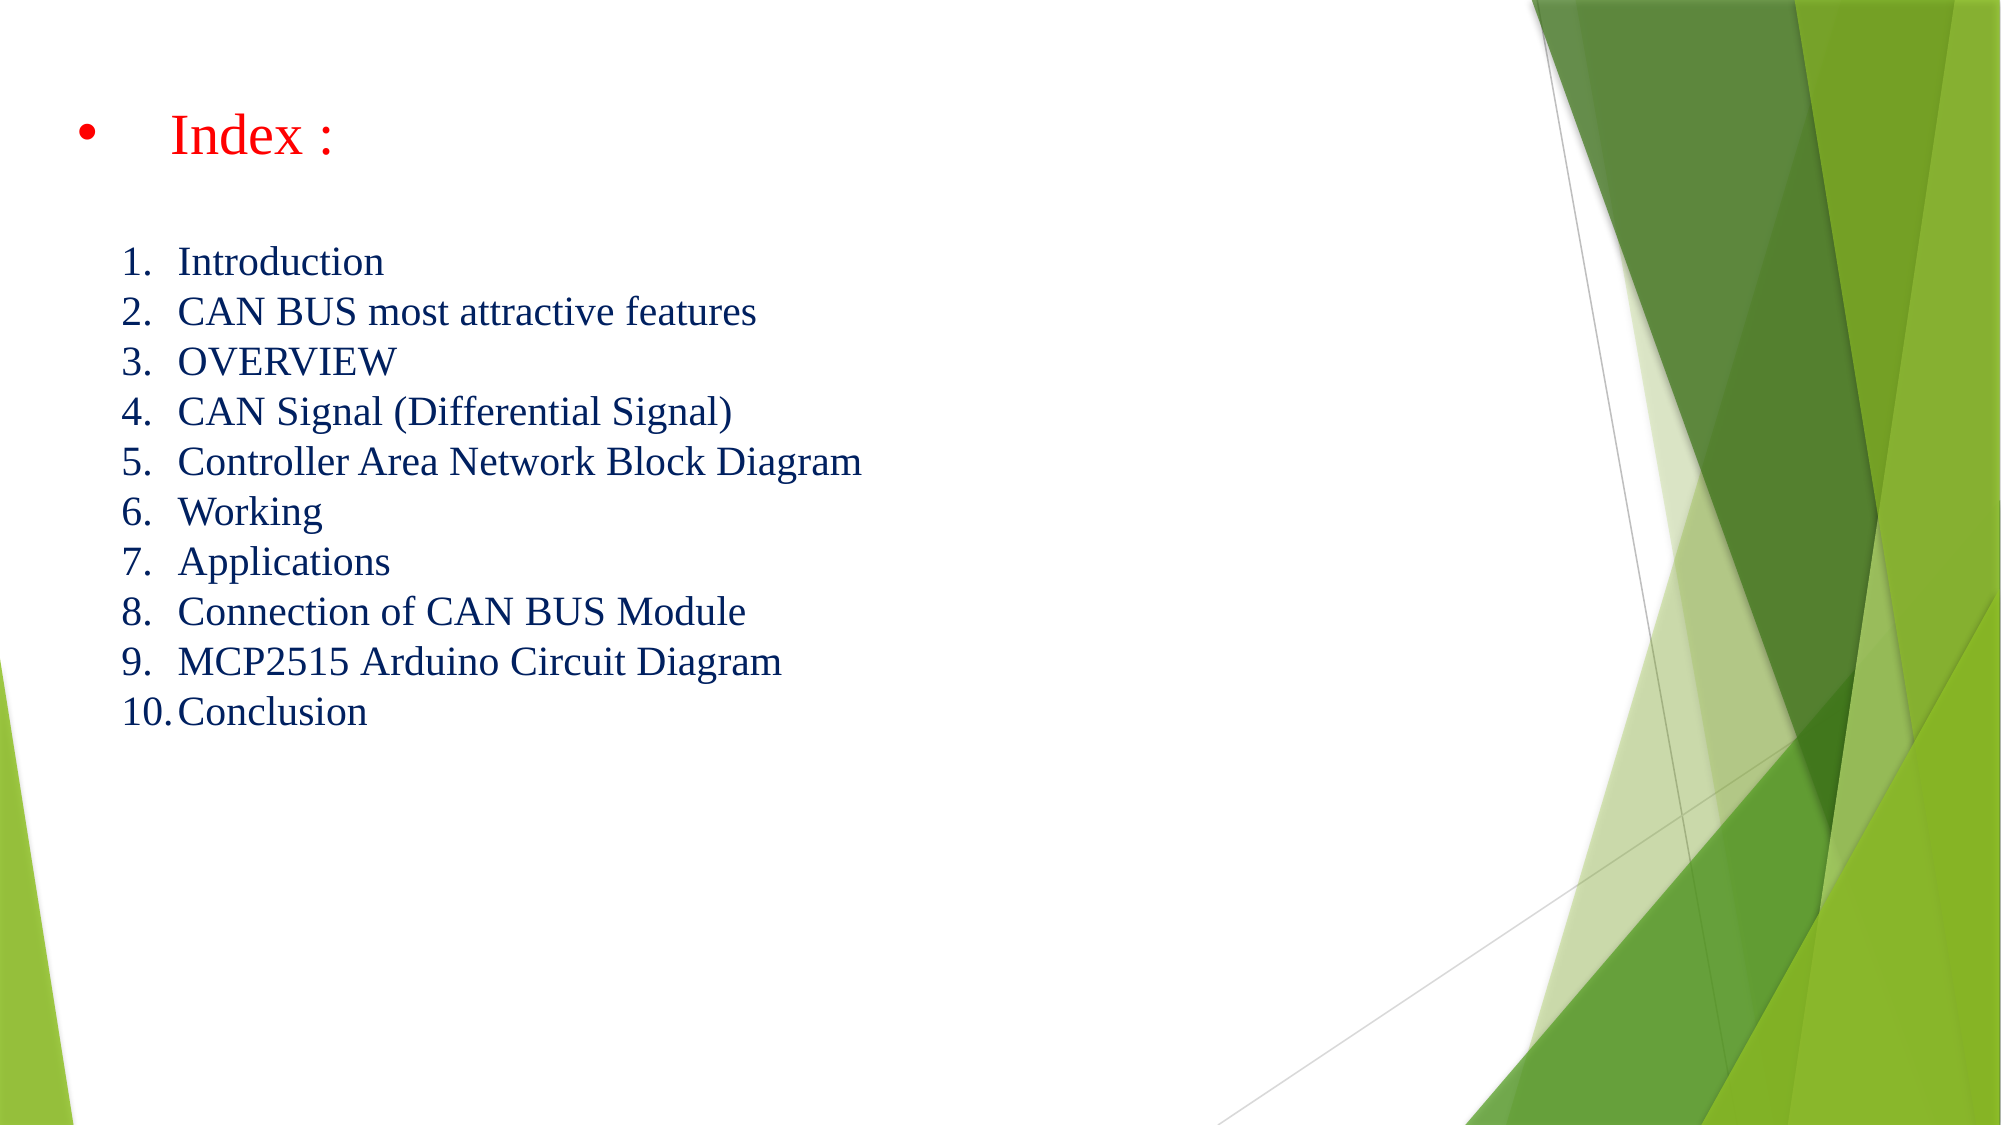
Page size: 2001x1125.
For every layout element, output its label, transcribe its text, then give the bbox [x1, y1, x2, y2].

title Index : [62, 88, 358, 179]
text_box Introduction CAN BUS most attractive features OVERVIEW CAN Signal (Differential Signal) Controller Area Network Block Diagram Working Applications Connection of CAN BUS Module MCP2515 Arduino Circuit Diagram Conclusion [106, 226, 1300, 922]
